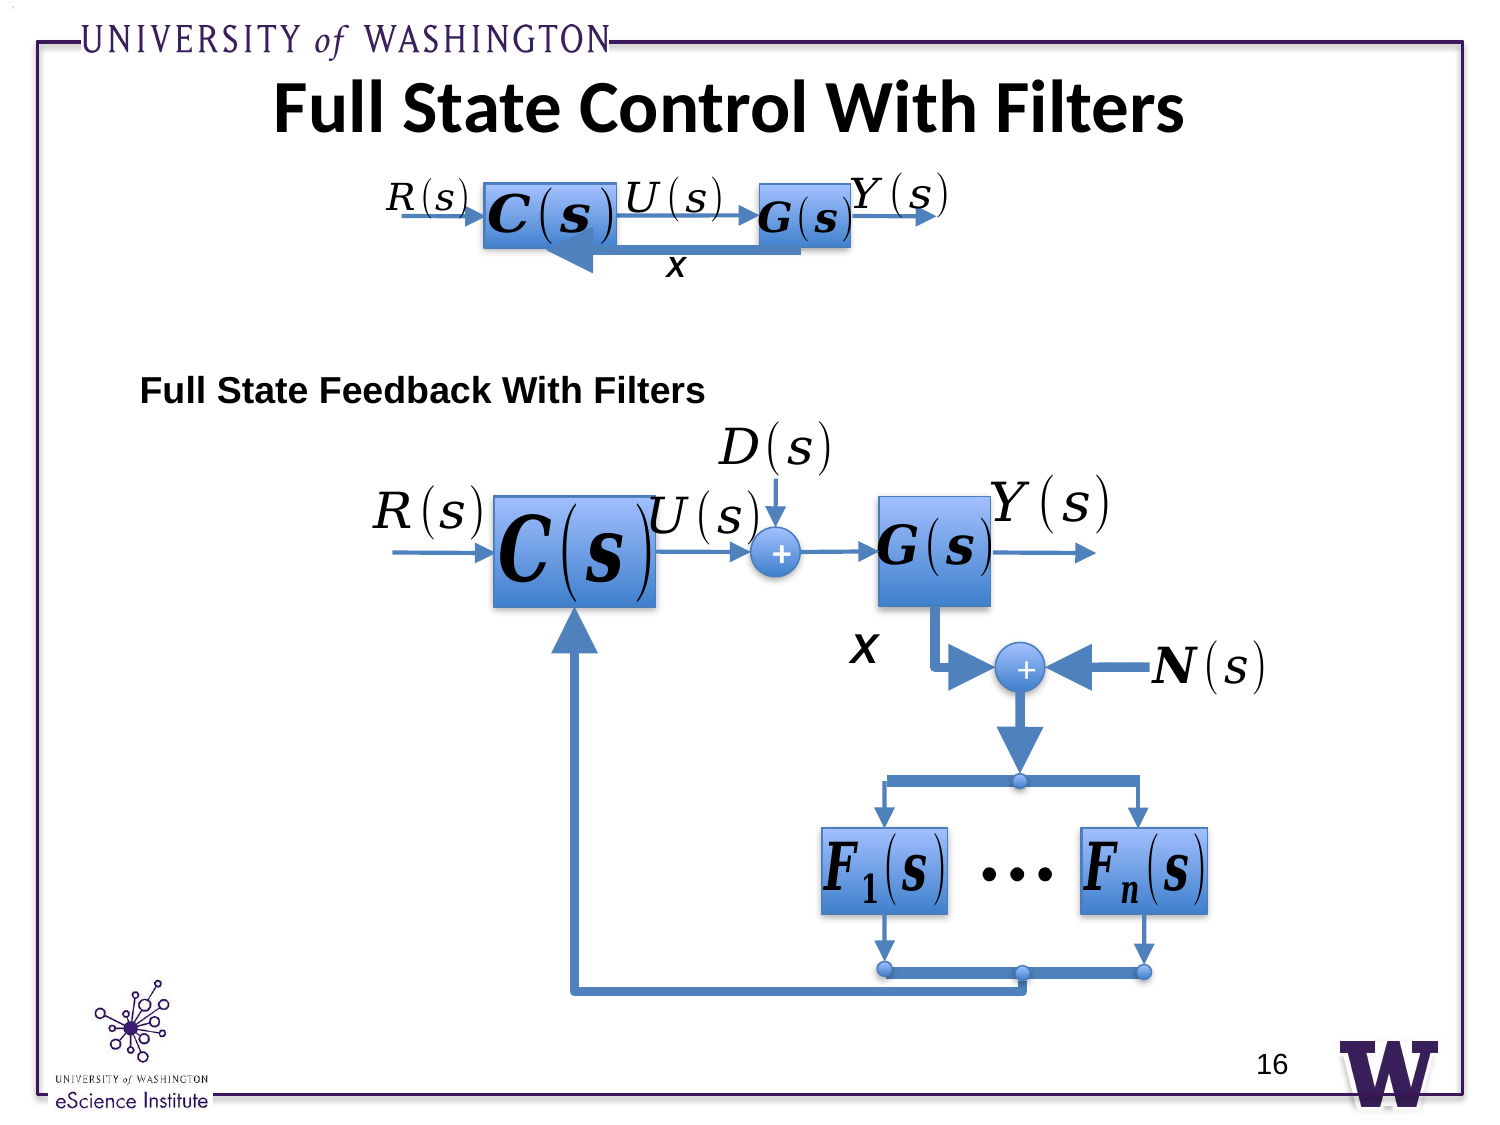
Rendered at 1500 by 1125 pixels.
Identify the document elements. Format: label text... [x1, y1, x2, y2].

text_box [1135, 965, 1153, 981]
picture [1340, 1096, 1438, 1107]
text_box + [749, 527, 801, 567]
title Full State Control With Filters [55, 50, 1405, 188]
text_box [1014, 964, 1031, 972]
picture [81, 24, 609, 50]
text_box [611, 569, 986, 1018]
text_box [991, 606, 996, 668]
text_box + [995, 641, 1046, 693]
text_box [987, 557, 991, 573]
text_box [878, 496, 991, 568]
picture [48, 978, 213, 1113]
text_box Full State Feedback With Filters [124, 358, 722, 419]
picture [959, 811, 1075, 904]
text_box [383, 168, 950, 292]
slide_number 16 [1241, 1037, 1325, 1098]
picture [1340, 1041, 1438, 1093]
